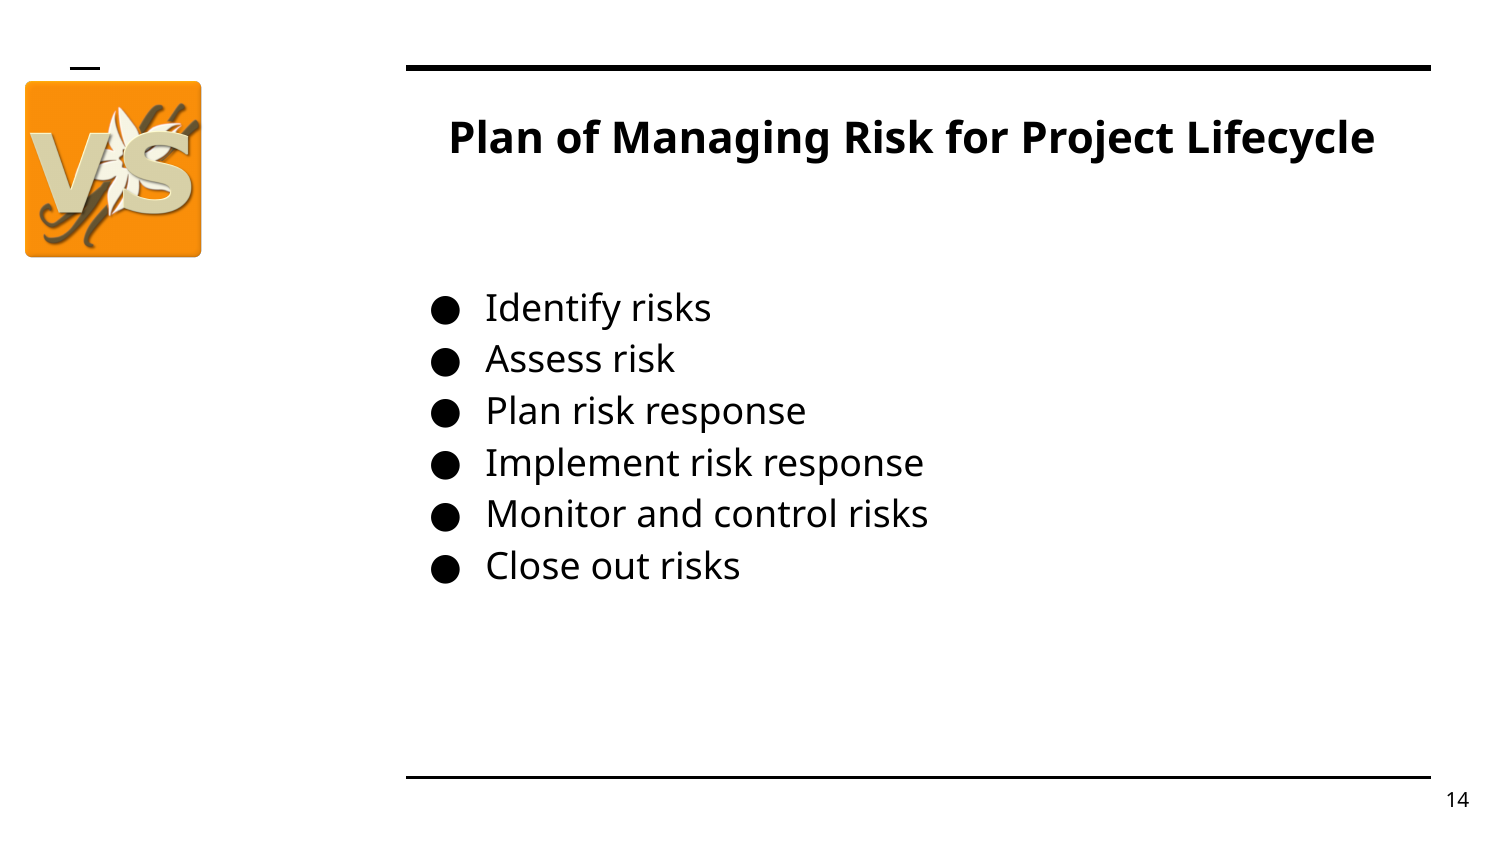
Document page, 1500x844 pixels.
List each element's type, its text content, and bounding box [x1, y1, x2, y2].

picture [24, 80, 204, 259]
list Identify risks Assess risk Plan risk response Implement risk response Monitor and control risks Close out risks [395, 261, 1433, 755]
title Plan of Managing Risk for Project Lifecycle [393, 94, 1431, 199]
slide_number ‹#› [1394, 769, 1484, 834]
